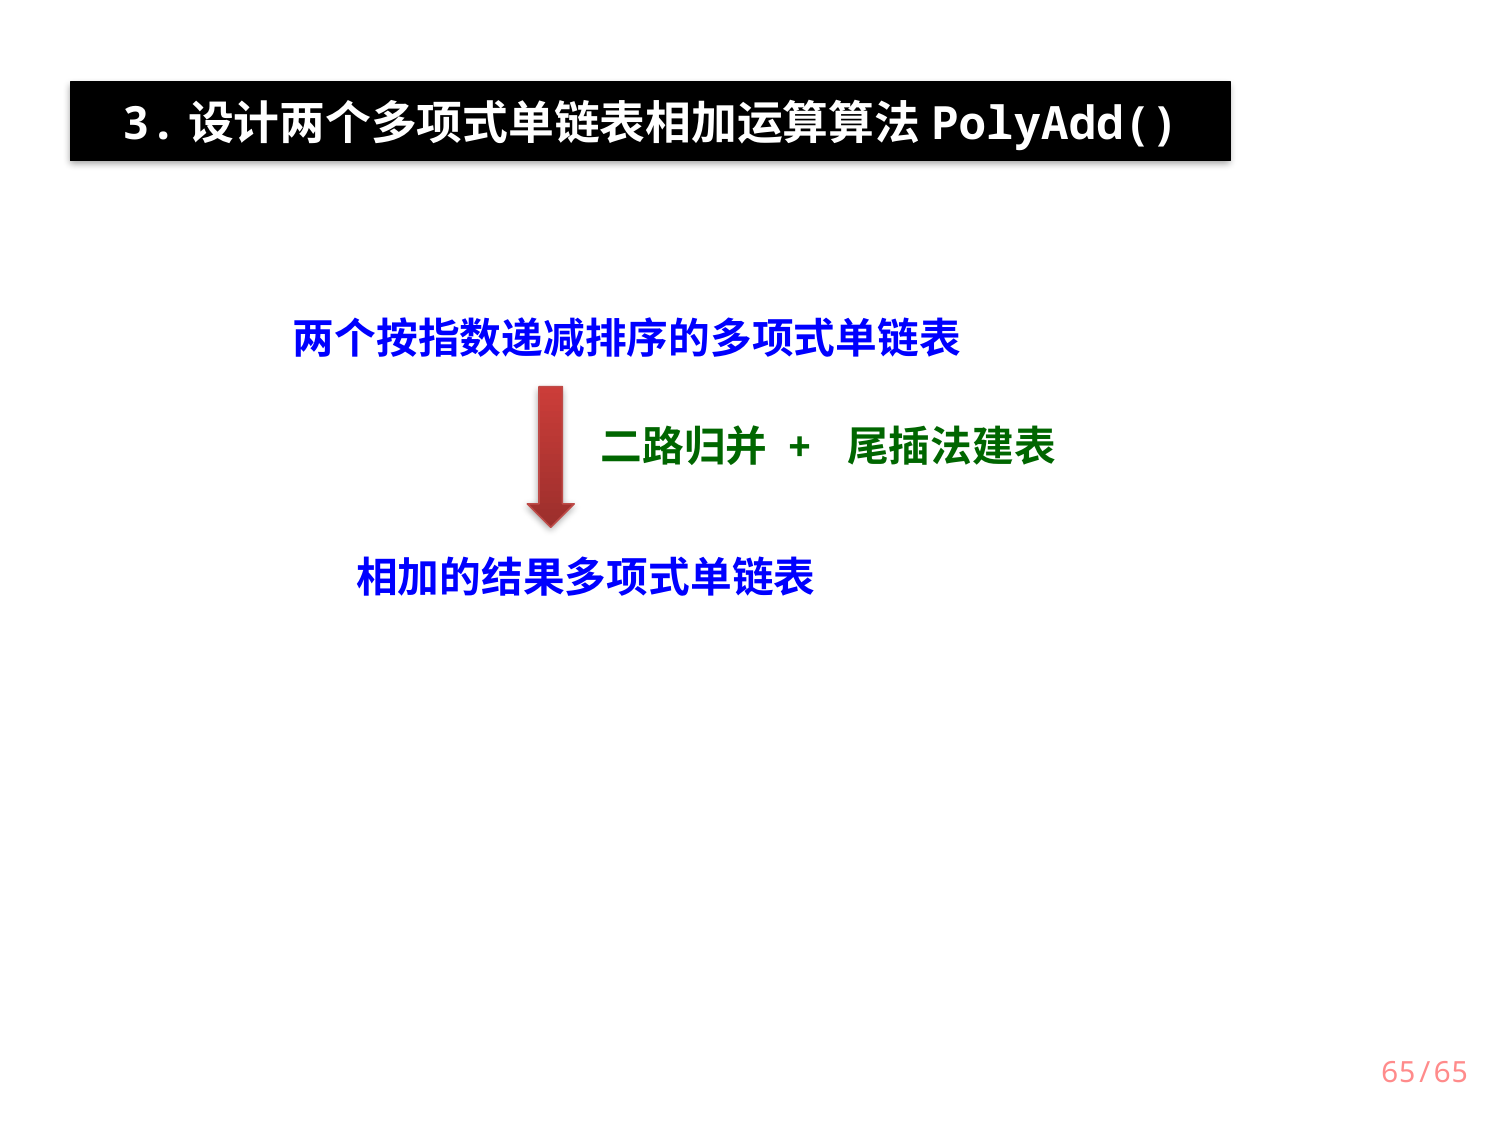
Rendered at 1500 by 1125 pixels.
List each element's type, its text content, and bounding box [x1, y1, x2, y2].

text_box 二路归并 + 尾插法建表 [585, 421, 1114, 477]
slide_number 65/65 [1347, 1042, 1484, 1103]
text_box 相加的结果多项式单链表 [314, 542, 857, 611]
text_box 两个按指数递减排序的多项式单链表 [244, 303, 1010, 371]
text_box [526, 385, 575, 528]
text_box 3.设计两个多项式单链表相加运算算法PolyAdd() [70, 81, 1231, 161]
